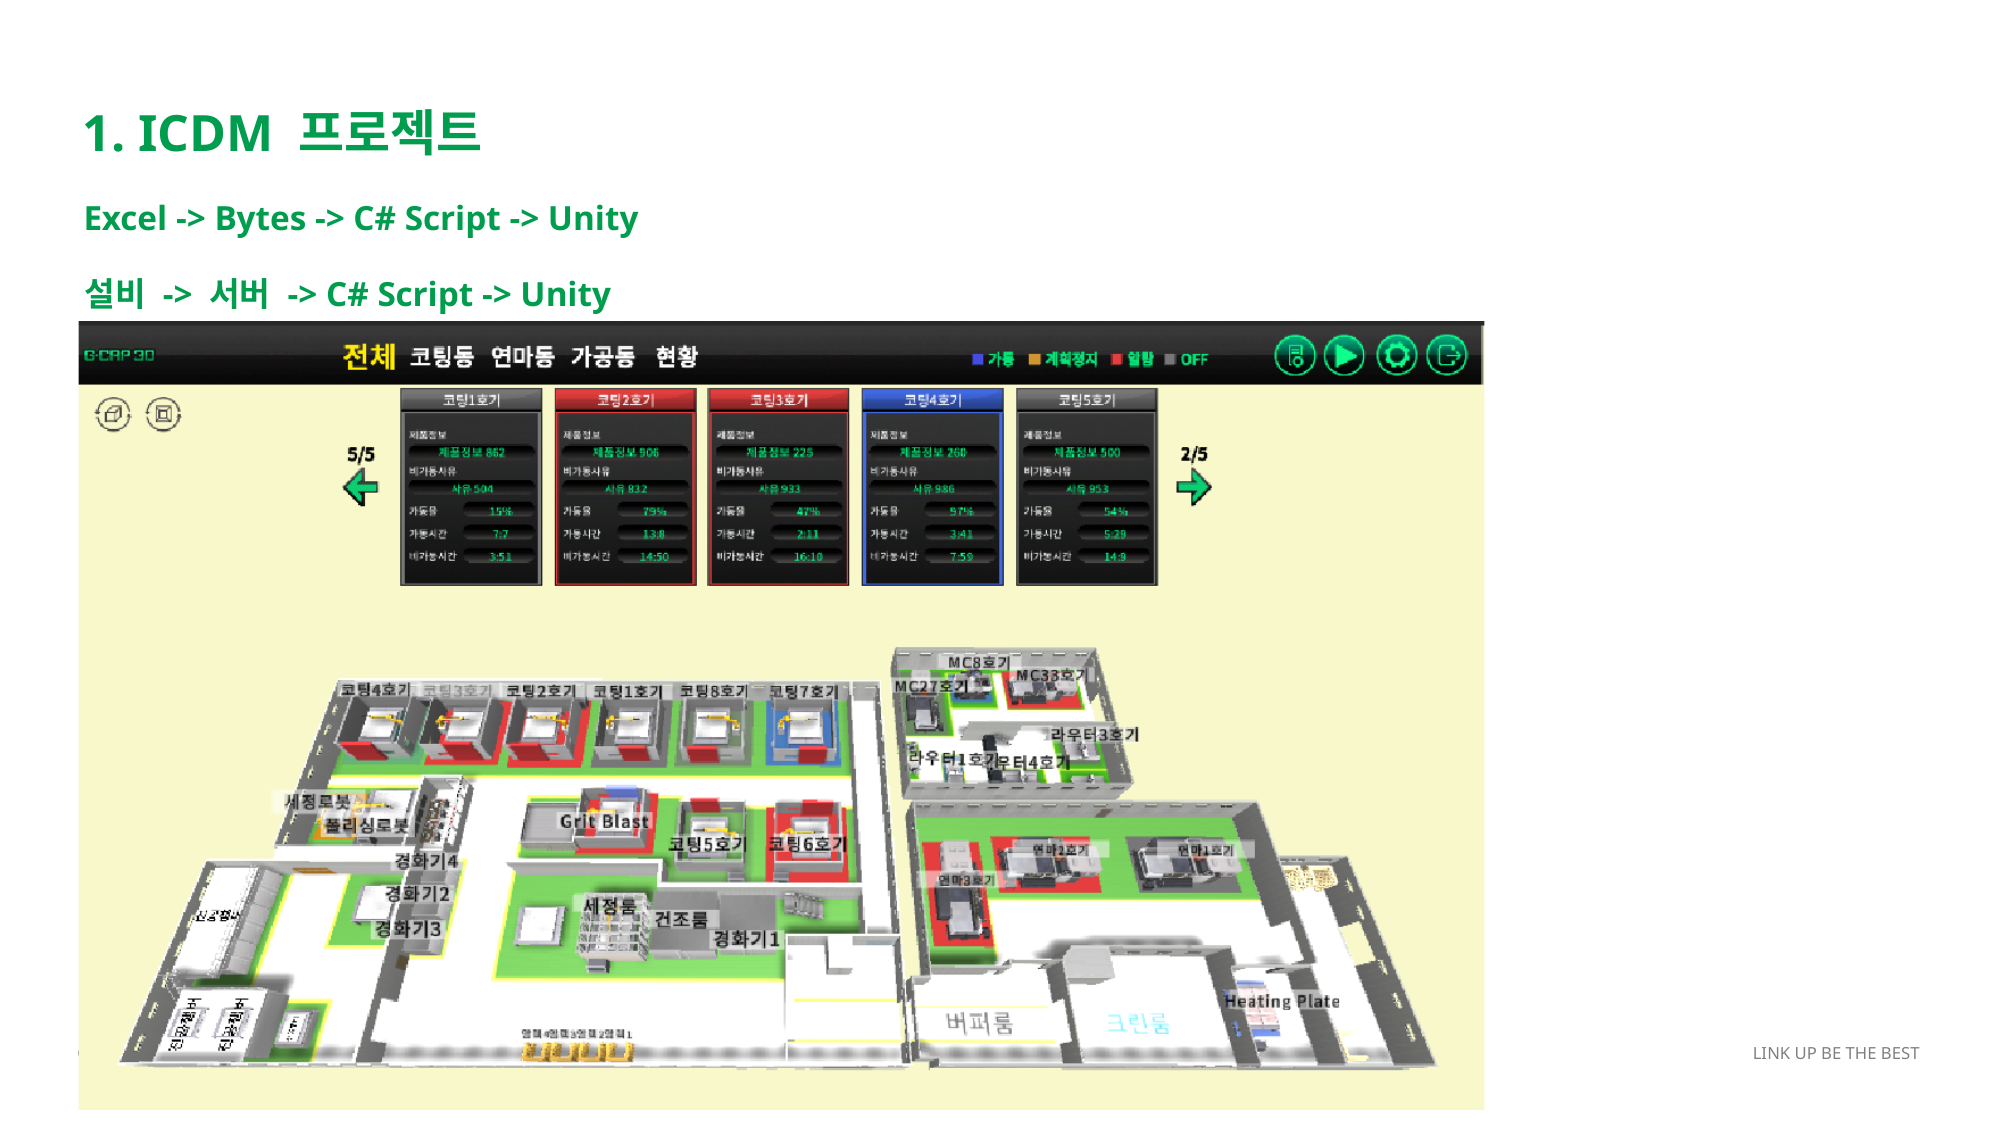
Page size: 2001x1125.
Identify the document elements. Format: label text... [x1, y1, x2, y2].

text_box Excel -> Bytes -> C# Script -> Unity [68, 170, 655, 245]
picture [78, 321, 1485, 1110]
text_box 1. ICDM 프로젝트 [67, 64, 498, 169]
text_box 설비 -> 서버 -> C# Script -> Unity [69, 245, 627, 321]
